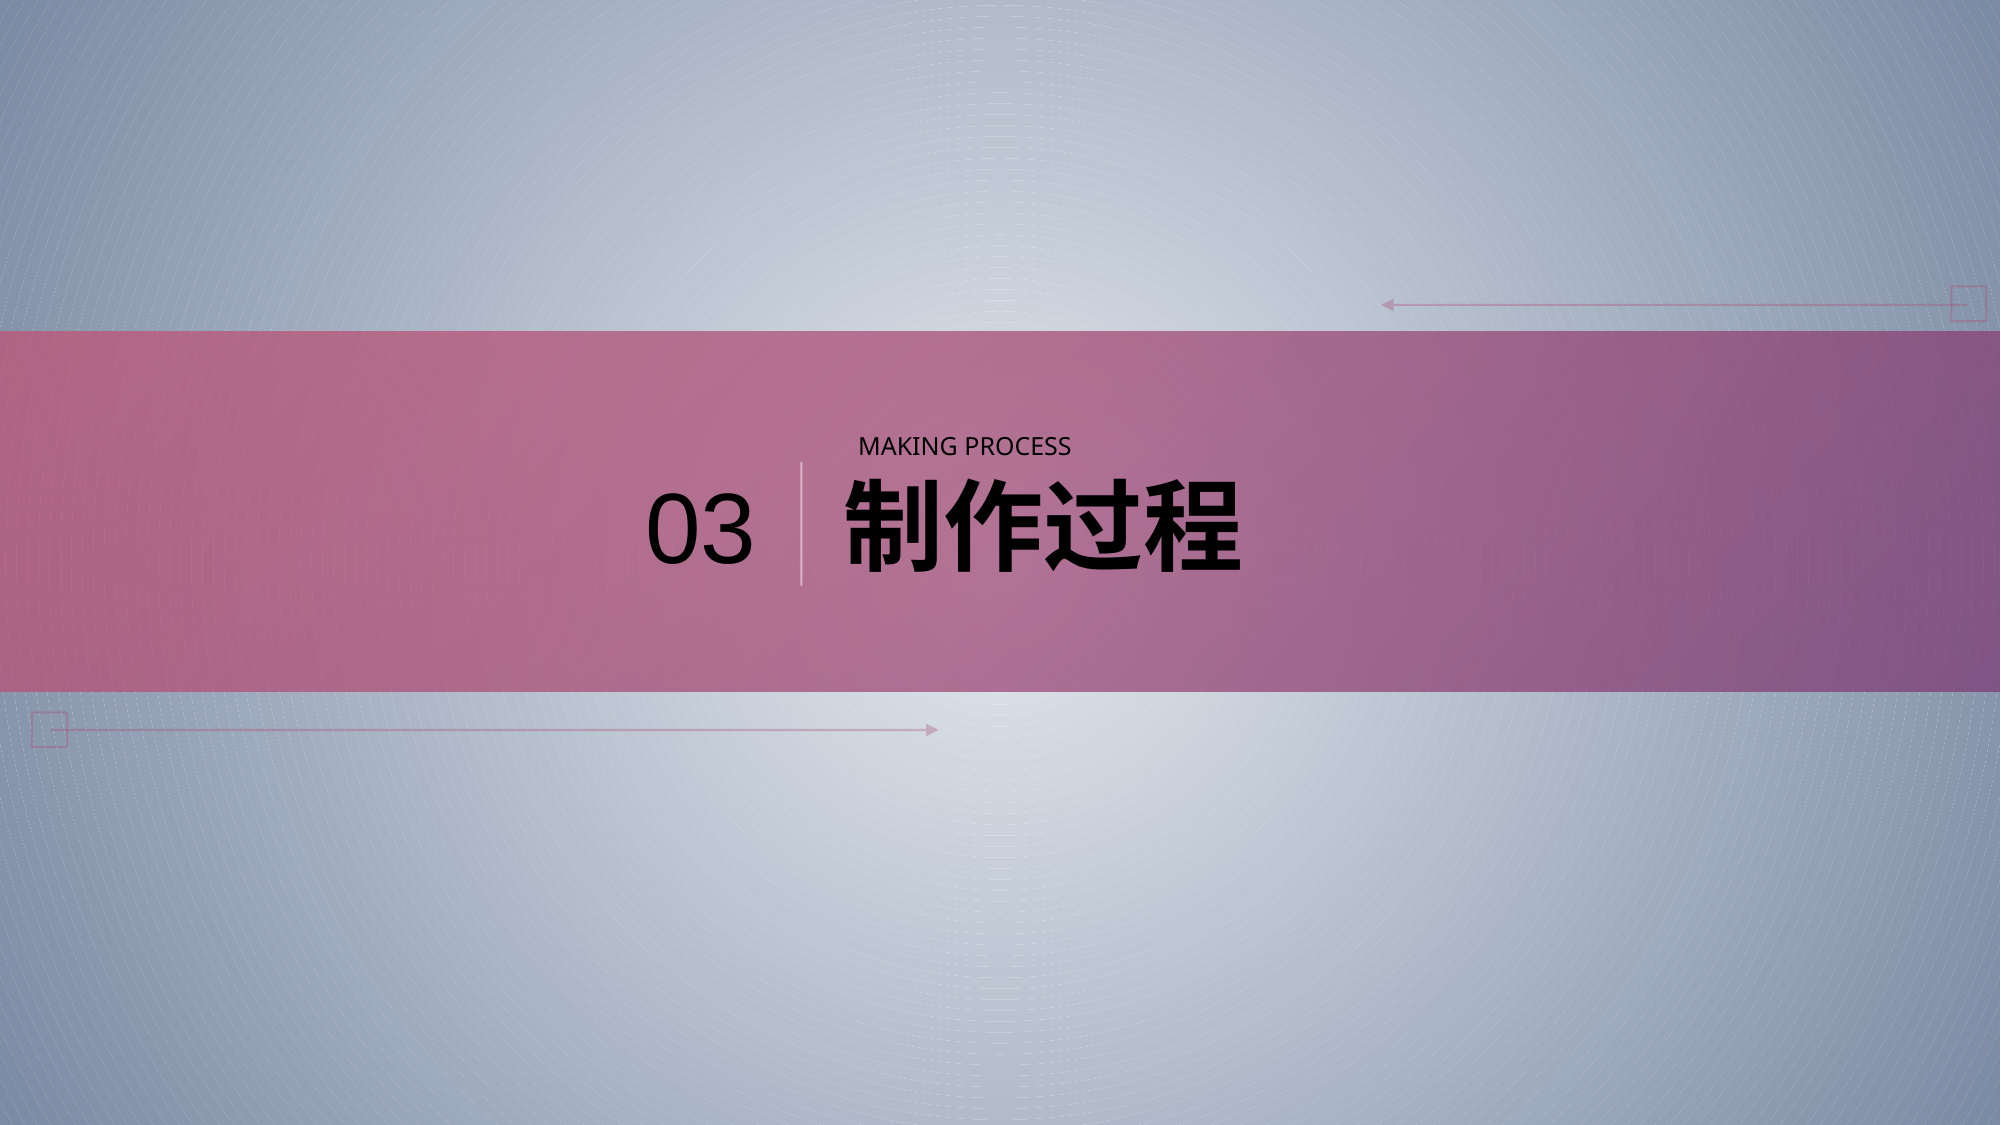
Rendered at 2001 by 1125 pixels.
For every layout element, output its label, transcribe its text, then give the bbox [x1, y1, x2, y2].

text_box 03 [588, 456, 814, 591]
text_box MAKING PROCESS [836, 423, 1088, 469]
text_box 制作过程 [828, 456, 1357, 591]
